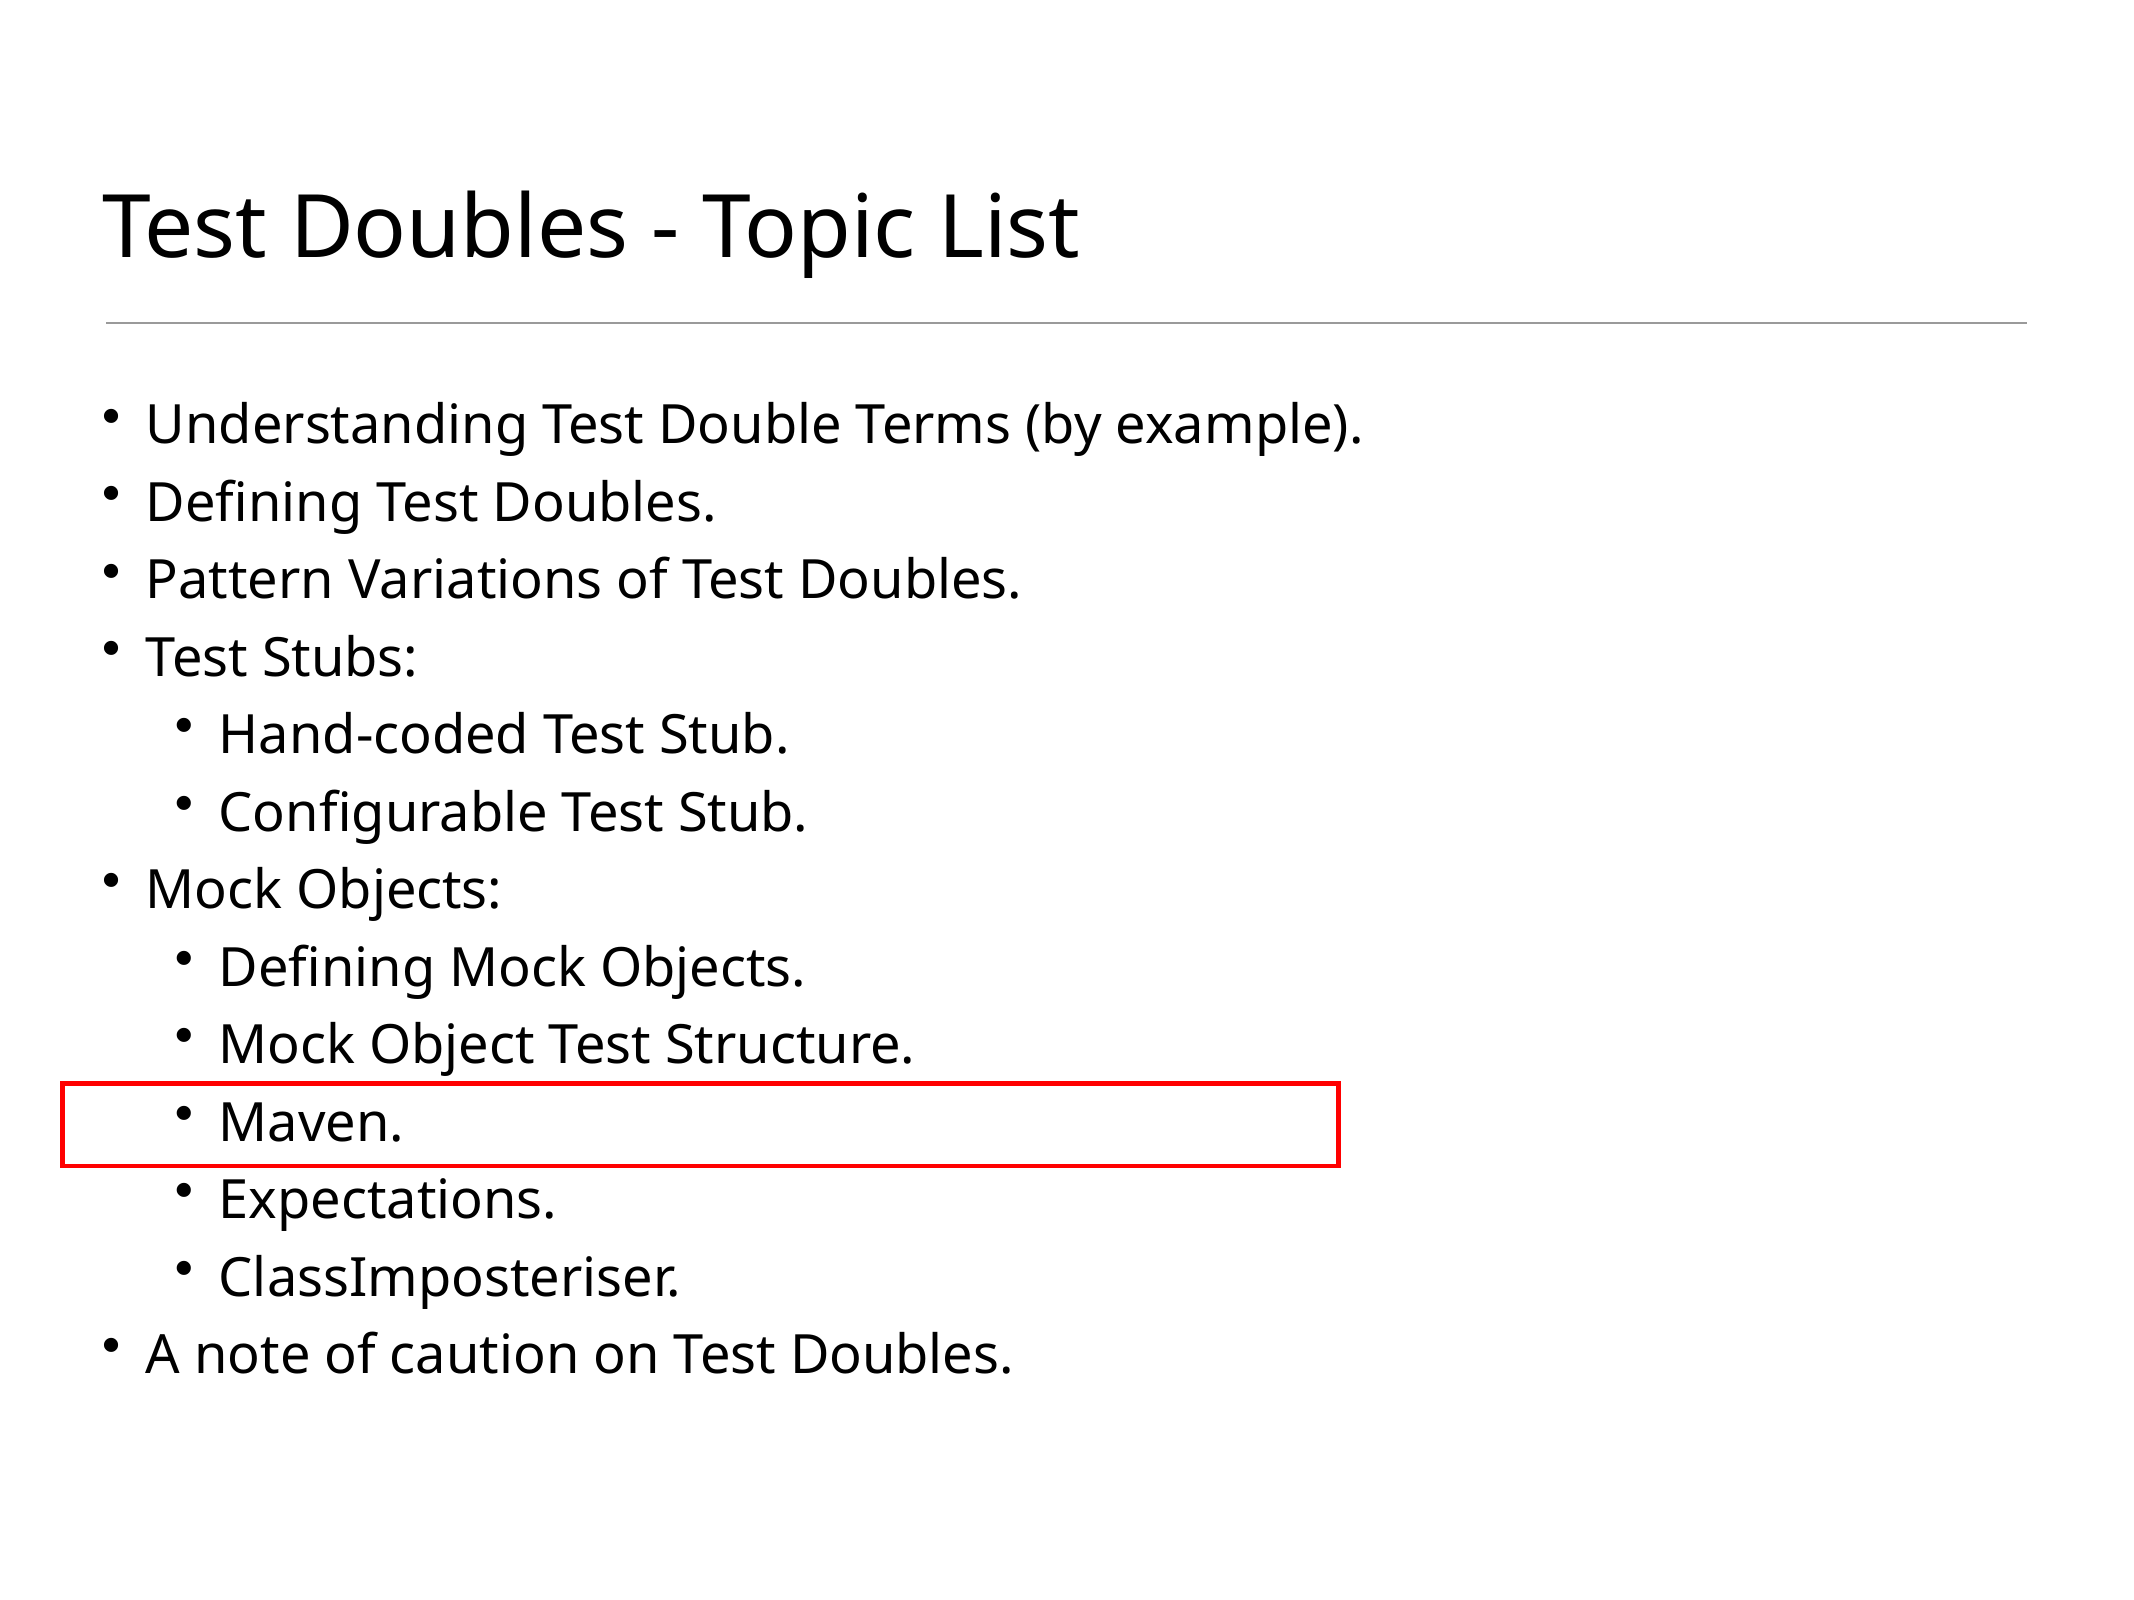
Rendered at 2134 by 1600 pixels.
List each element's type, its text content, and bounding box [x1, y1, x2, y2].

title Test Doubles - Topic List [93, 53, 2041, 284]
text_box [62, 1083, 1339, 1167]
list Understanding Test Double Terms (by example). Defining Test Doubles. Pattern Variations of Test Doubles. Test Stubs: Hand-coded Test Stub. Configurable Test Stub. Mock Objects: Defining Mock Objects. Mock Object Test Structure. Maven. Expectations. ClassImposteriser. A note of caution on Test Doubles. [93, 380, 2041, 1459]
